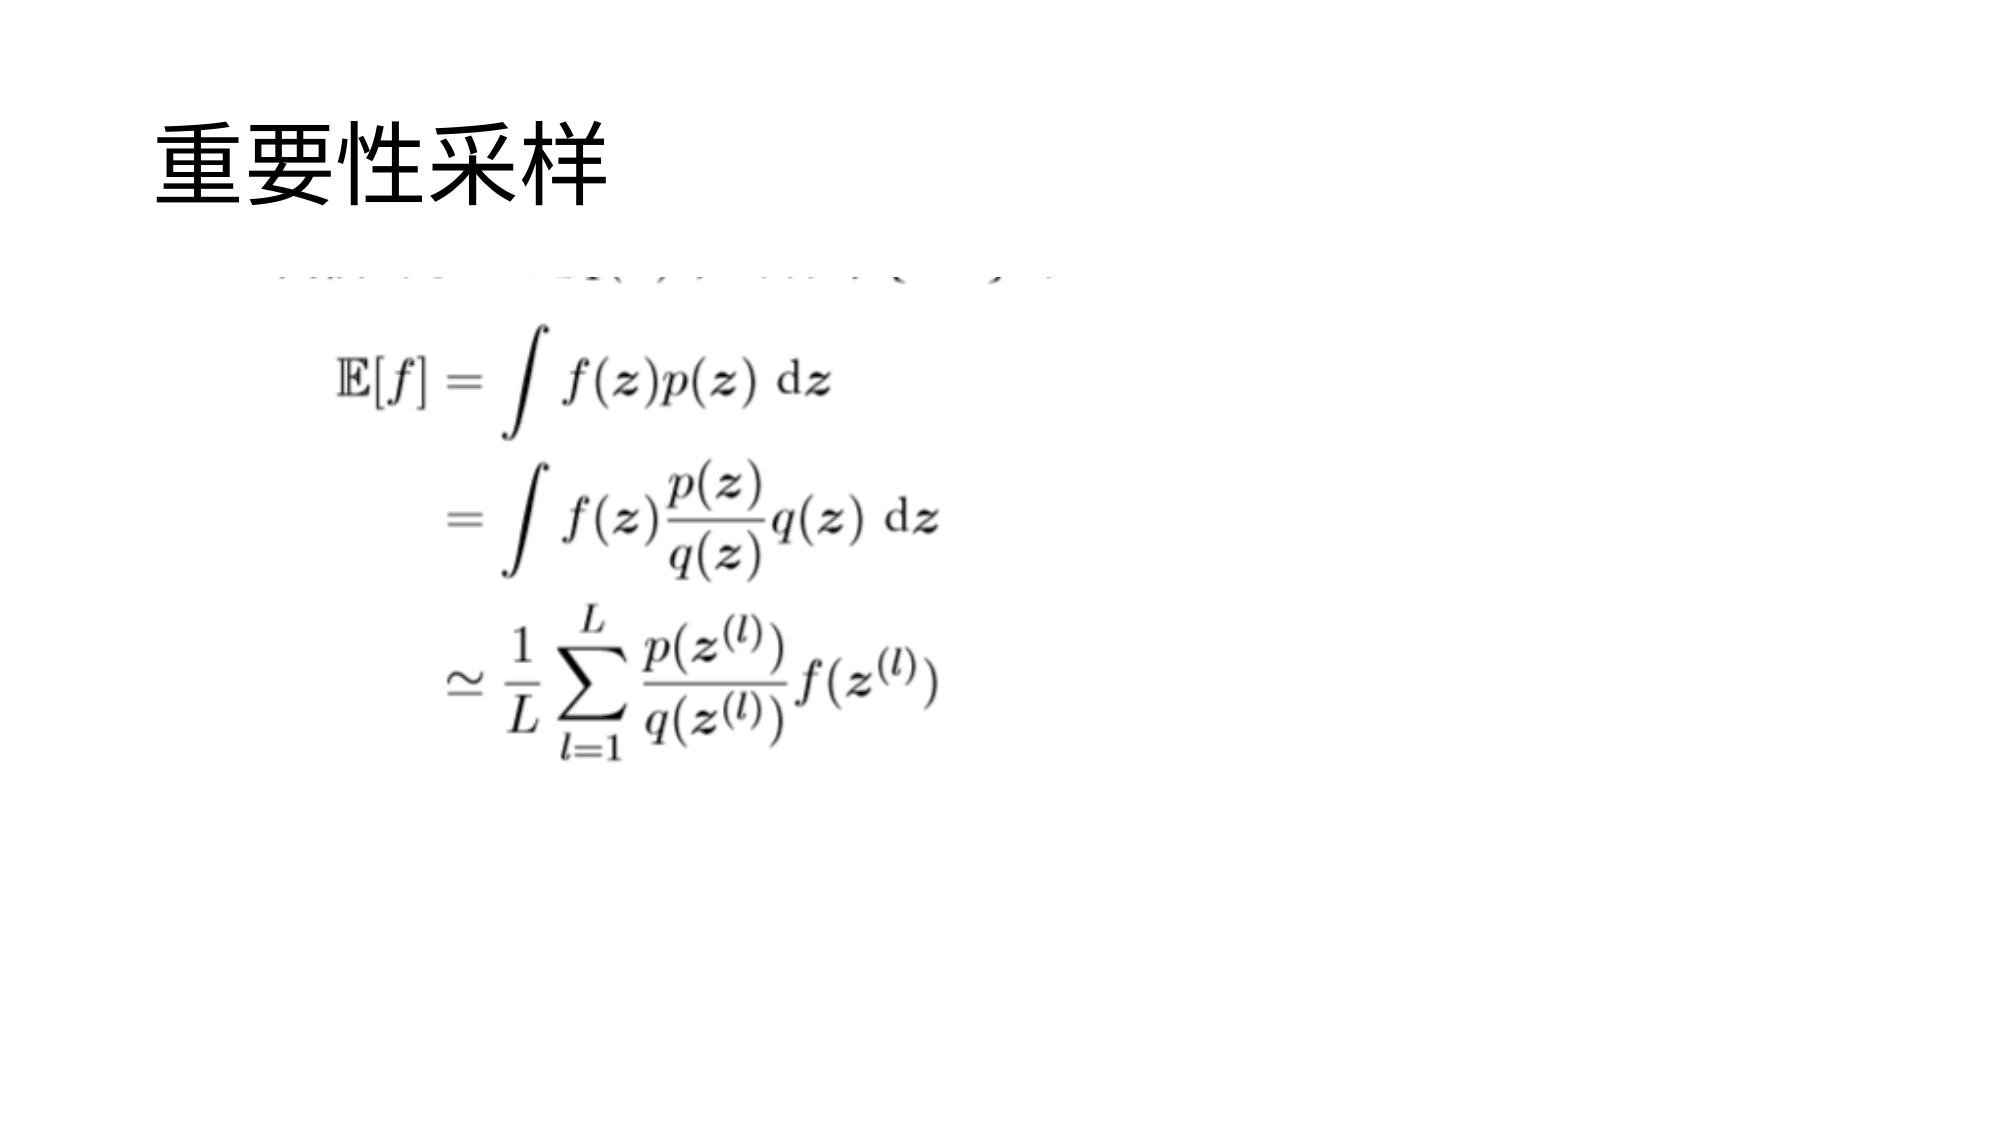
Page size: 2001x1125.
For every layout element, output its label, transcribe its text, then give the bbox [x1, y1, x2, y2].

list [244, 277, 1055, 810]
title 重要性采样 [137, 59, 1863, 278]
